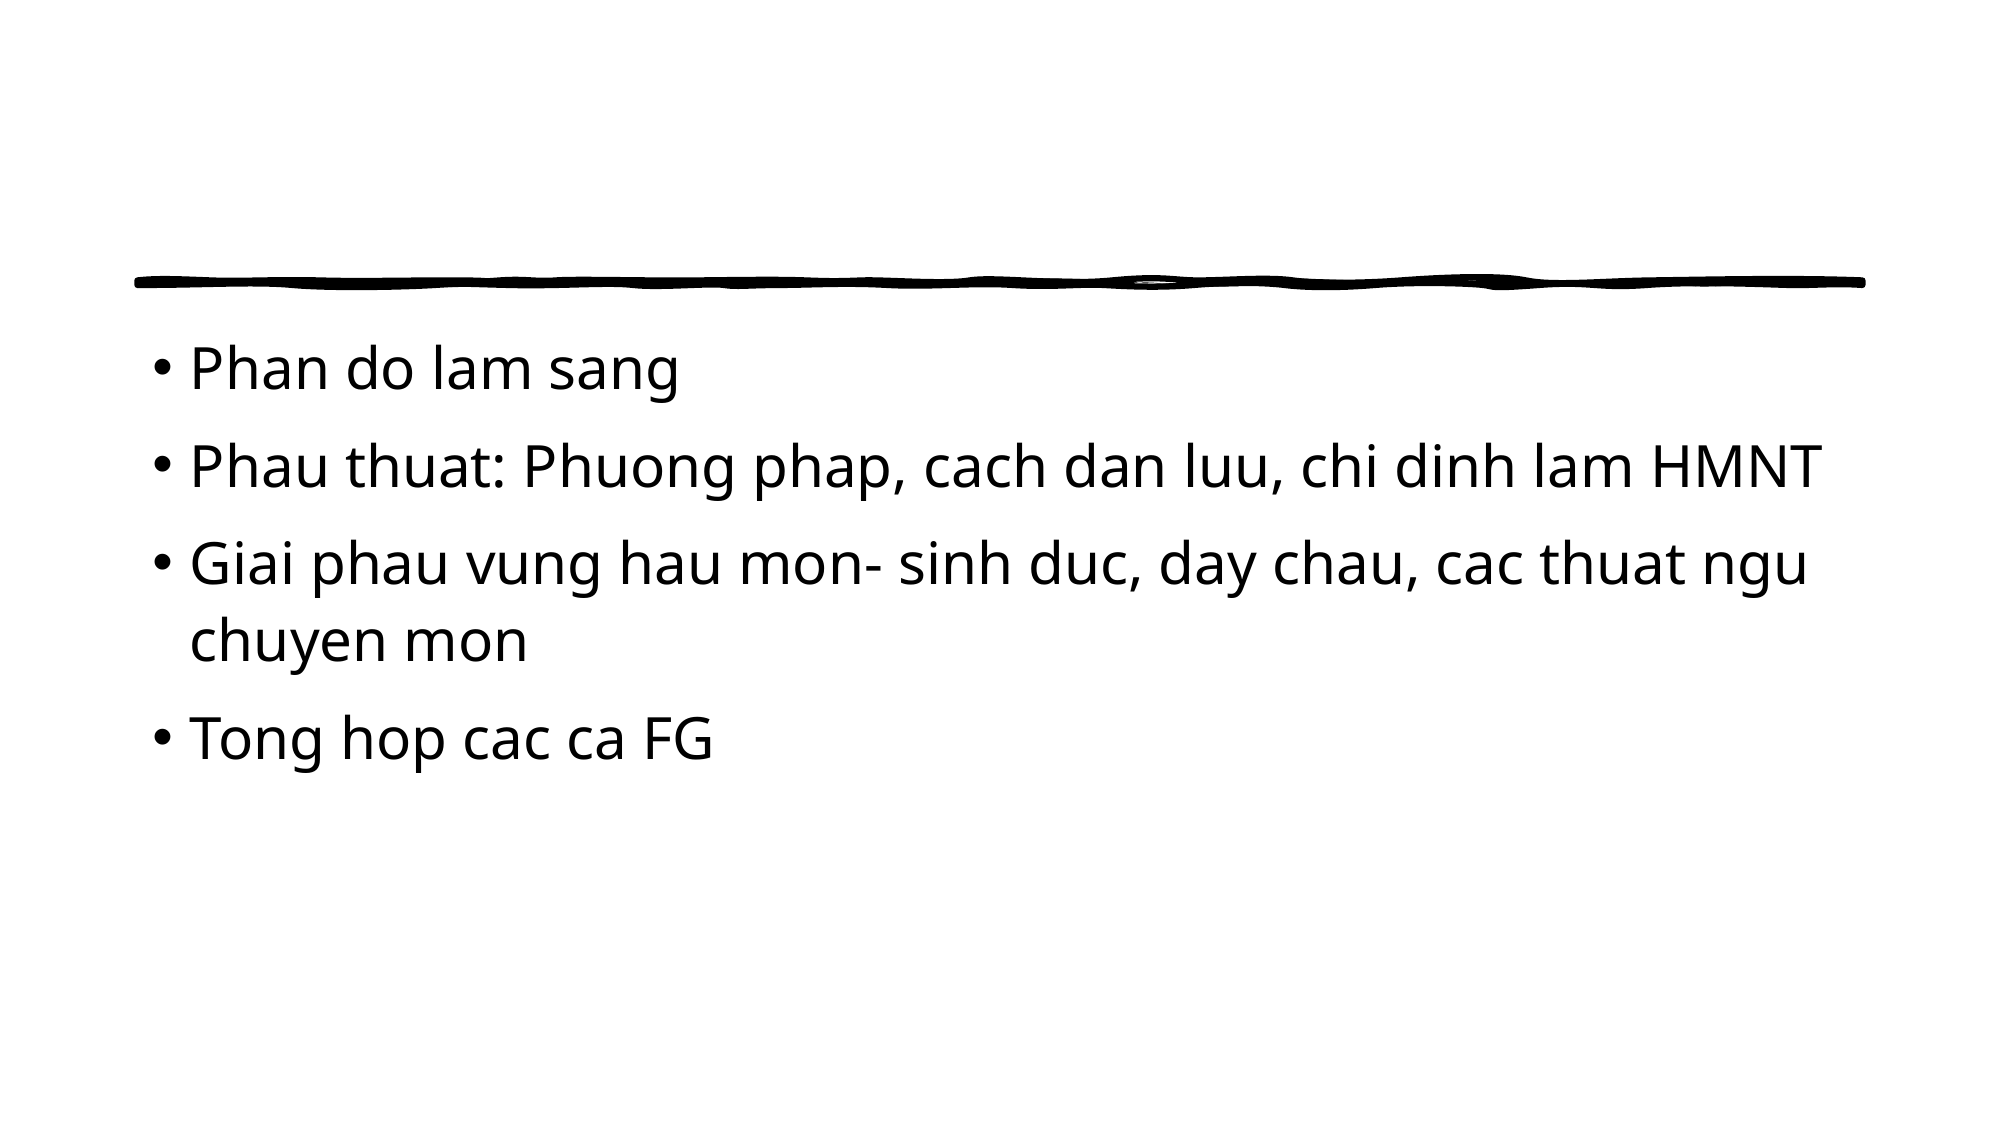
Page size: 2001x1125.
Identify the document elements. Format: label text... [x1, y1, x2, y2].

list Phan do lam sang Phau thuat: Phuong phap, cach dan luu, chi dinh lam HMNT Giai phau vung hau mon- sinh duc, day chau, cac thuat ngu chuyen mon Tong hop cac ca FG [137, 316, 1863, 1014]
